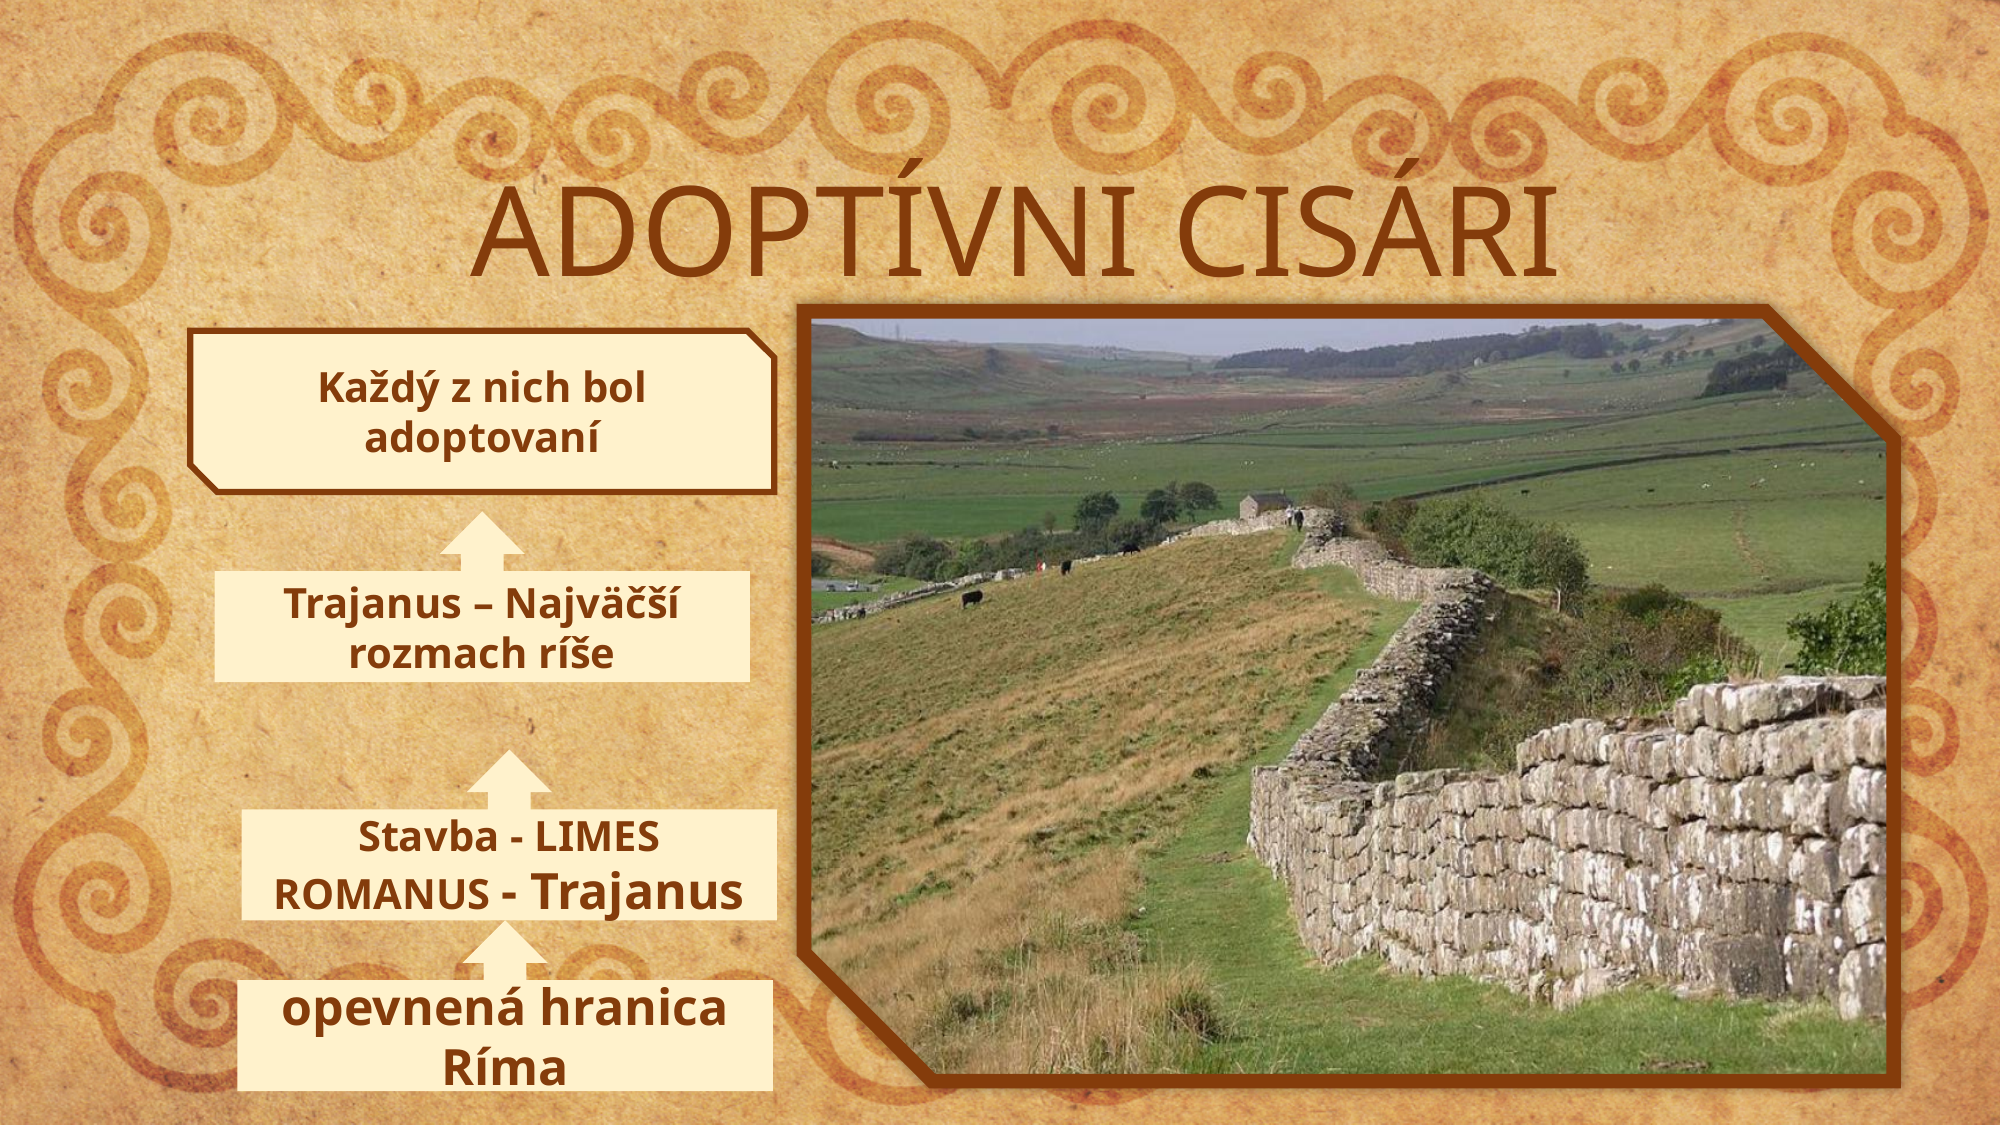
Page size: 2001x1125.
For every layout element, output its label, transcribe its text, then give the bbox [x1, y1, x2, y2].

text_box opevnená hranica Ríma [236, 922, 774, 1093]
picture [803, 311, 1894, 1082]
text_box Trajanus – Najväčší rozmach ríše [213, 509, 751, 684]
title ADOPTÍVNI CISÁRI [51, 0, 1983, 312]
text_box Stavba - LIMES ROMANUS - Trajanus [240, 748, 779, 922]
text_box Každý z nich bol adoptovaní [189, 329, 776, 493]
